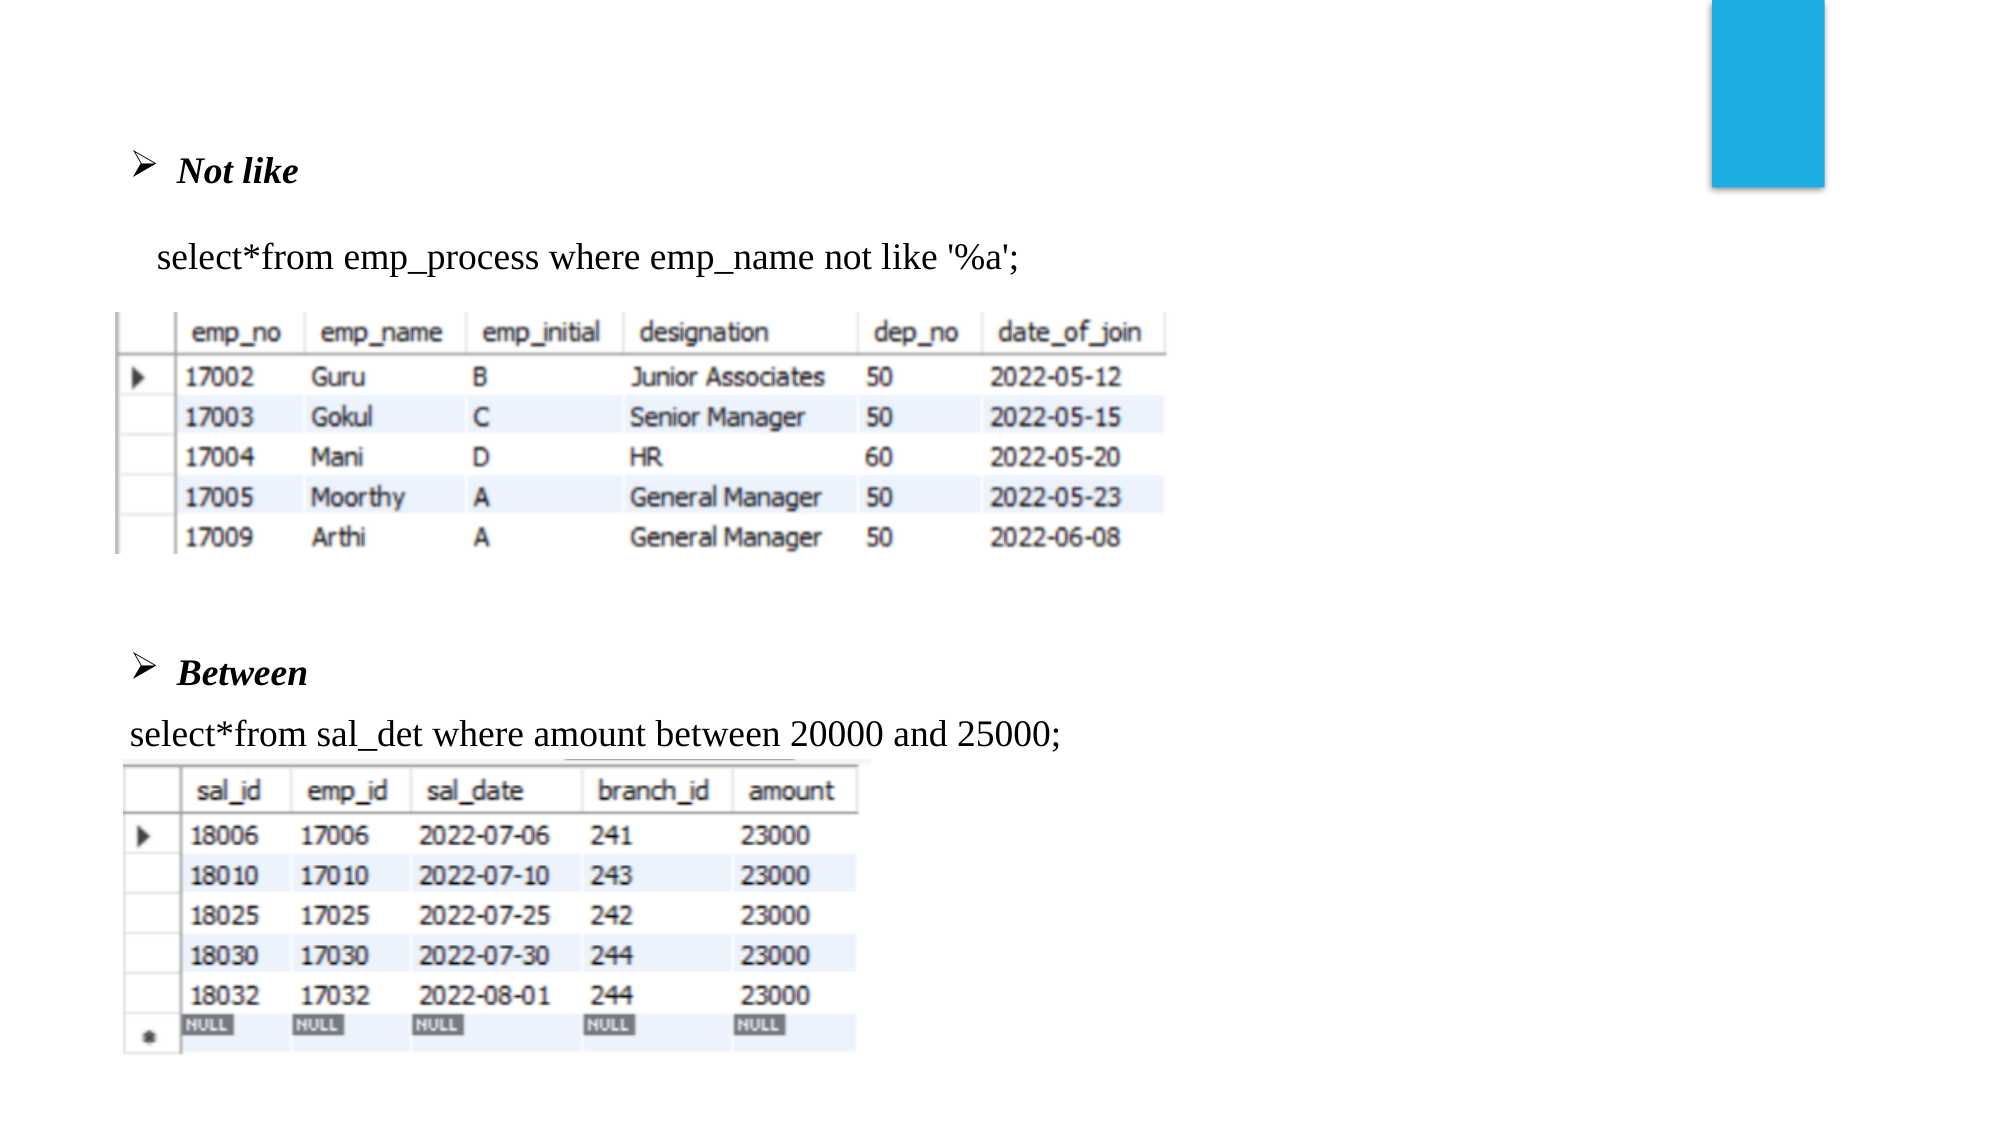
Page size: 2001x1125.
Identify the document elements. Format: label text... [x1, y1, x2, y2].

text_box select*from emp_process where emp_name not like '%a'; [142, 224, 1501, 285]
text_box select*from sal_det where amount between 20000 and 25000; [115, 701, 1350, 762]
picture [115, 312, 1171, 554]
picture [122, 759, 871, 1057]
text_box Not like [115, 138, 1669, 199]
text_box Between [115, 640, 1625, 701]
